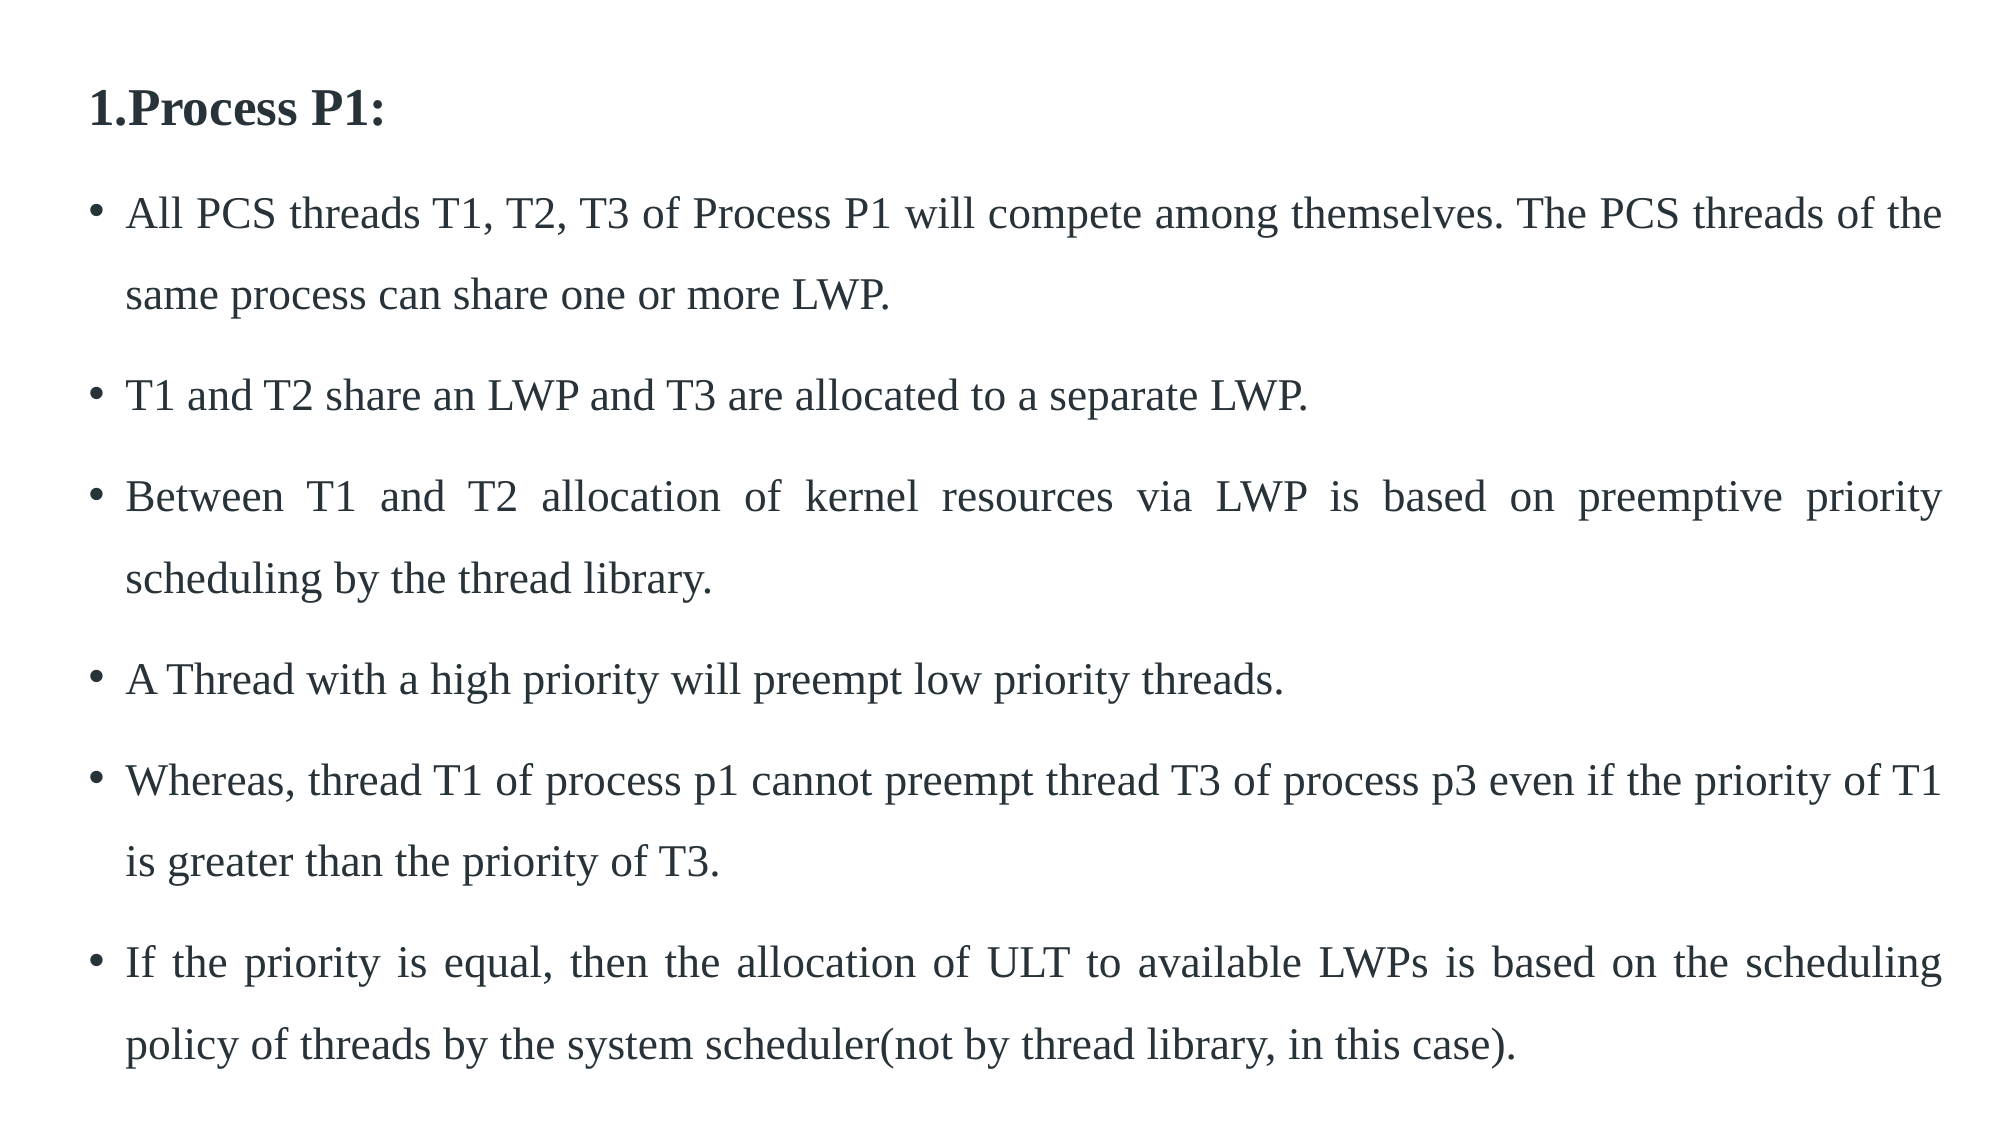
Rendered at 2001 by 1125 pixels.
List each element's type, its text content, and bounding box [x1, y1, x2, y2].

list 1.Process P1: All PCS threads T1, T2, T3 of Process P1 will compete among themselves. The PCS threads of the same process can share one or more LWP. T1 and T2 share an LWP and T3 are allocated to a separate LWP. Between T1 and T2 allocation of kernel resources via LWP is based on preemptive priority scheduling by the thread library. A Thread with a high priority will preempt low priority threads. Whereas, thread T1 of process p1 cannot preempt thread T3 of process p3 even if the priority of T1 is greater than the priority of T3. If the priority is equal, then the allocation of ULT to available LWPs is based on the scheduling policy of threads by the system scheduler(not by thread library, in this case). [73, 33, 1961, 1087]
